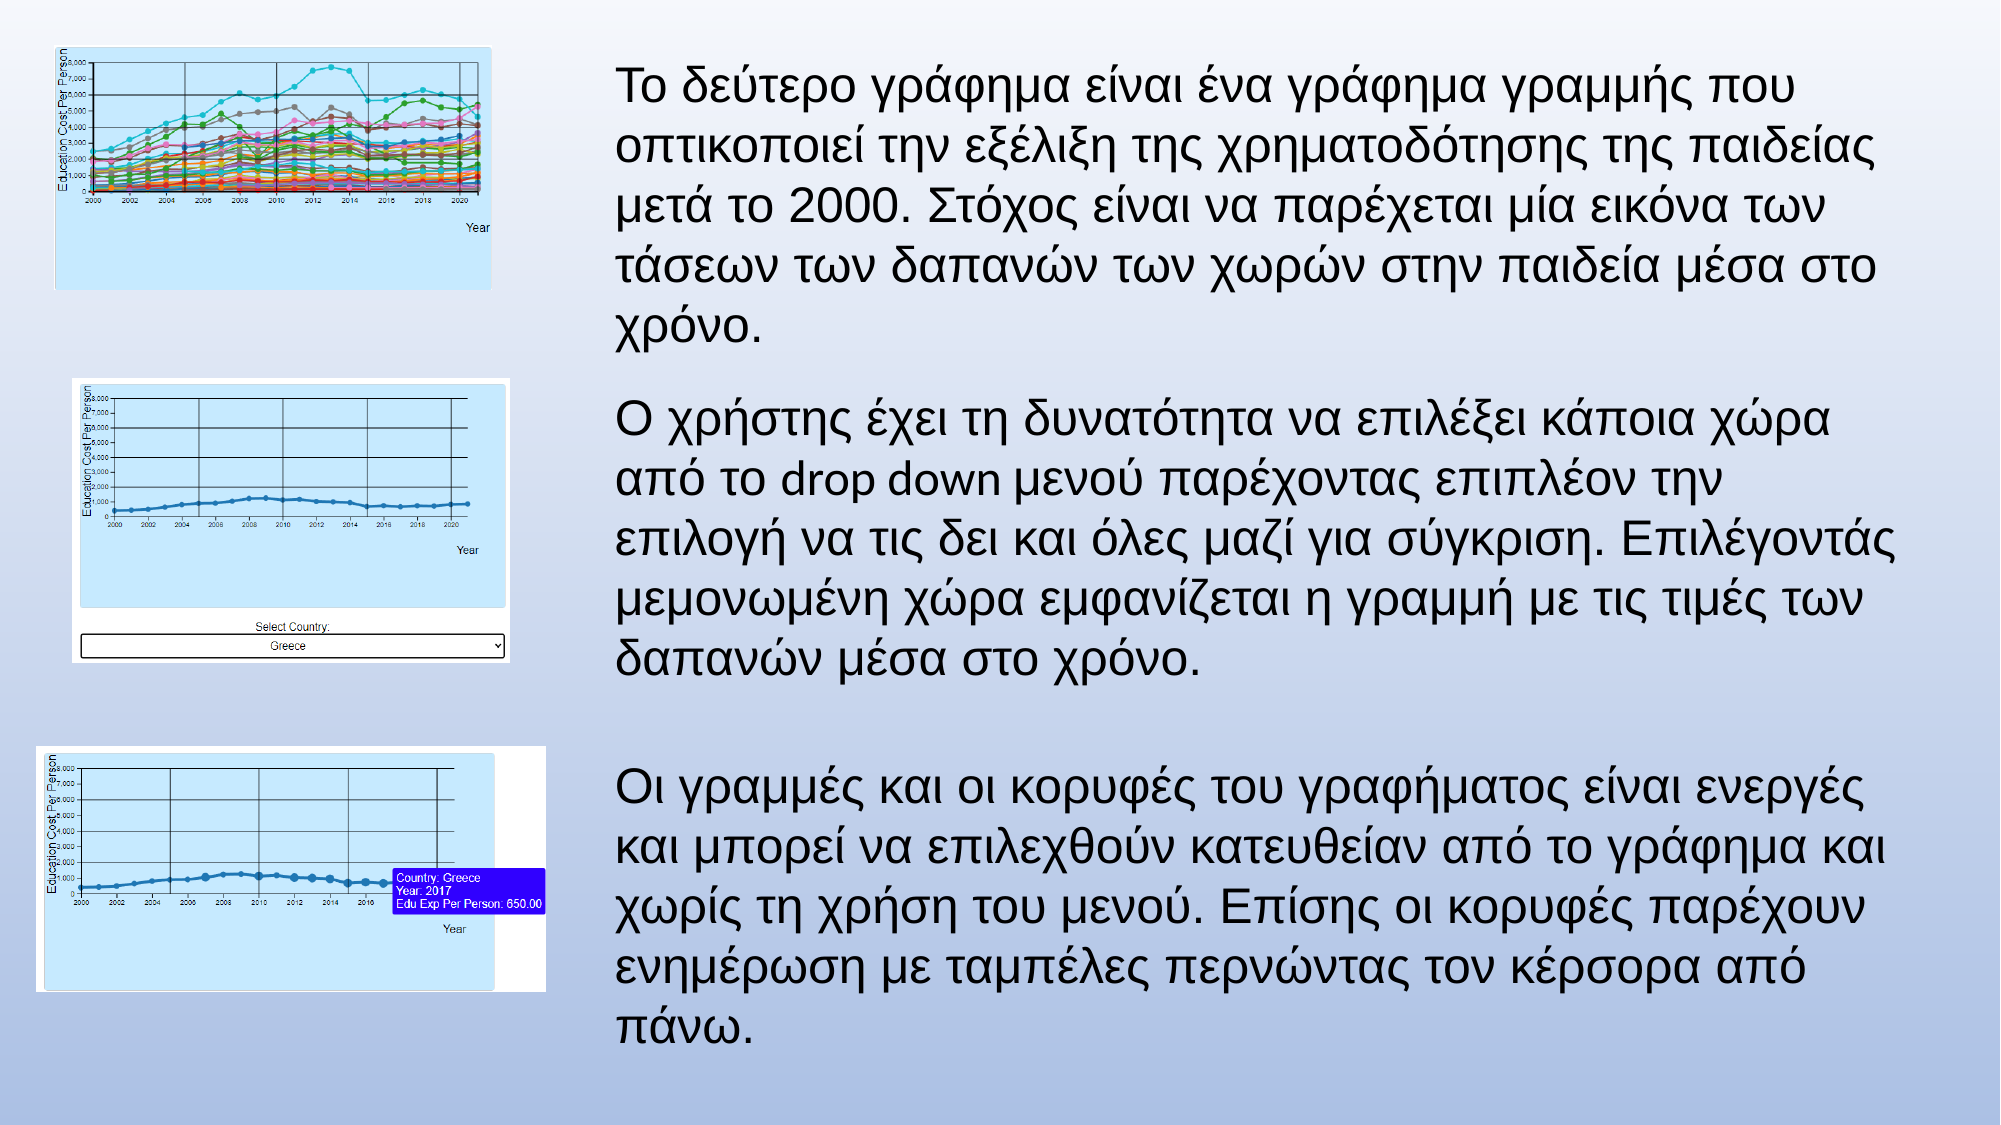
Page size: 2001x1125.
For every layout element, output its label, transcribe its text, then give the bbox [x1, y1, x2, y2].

text_box Ο χρήστης έχει τη δυνατότητα να επιλέξει κάποια χώρα από το drop down μενού παρέχοντας επιπλέον την επιλογή να τις δει και όλες μαζί για σύγκριση. Επιλέγοντάς μεμονωμένη χώρα εμφανίζεται η γραμμή με τις τιμές των δαπανών μέσα στο χρόνο. [599, 378, 1917, 694]
picture [36, 746, 546, 992]
picture [72, 378, 510, 663]
text_box Το δεύτερο γράφημα είναι ένα γράφημα γραμμής που οπτικοποιεί την εξέλιξη της χρηματοδότησης της παιδείας μετά το 2000. Στόχος είναι να παρέχεται μία εικόνα των τάσεων των δαπανών των χωρών στην παιδεία μέσα στο χρόνο. [600, 45, 1937, 360]
picture [54, 45, 492, 290]
text_box Οι γραμμές και οι κορυφές του γραφήματος είναι ενεργές και μπορεί να επιλεχθούν κατευθείαν από το γράφημα και χωρίς τη χρήση του μενού. Επίσης οι κορυφές παρέχουν ενημέρωση με ταμπέλες περνώντας τον κέρσορα από πάνω. [599, 746, 1917, 1062]
